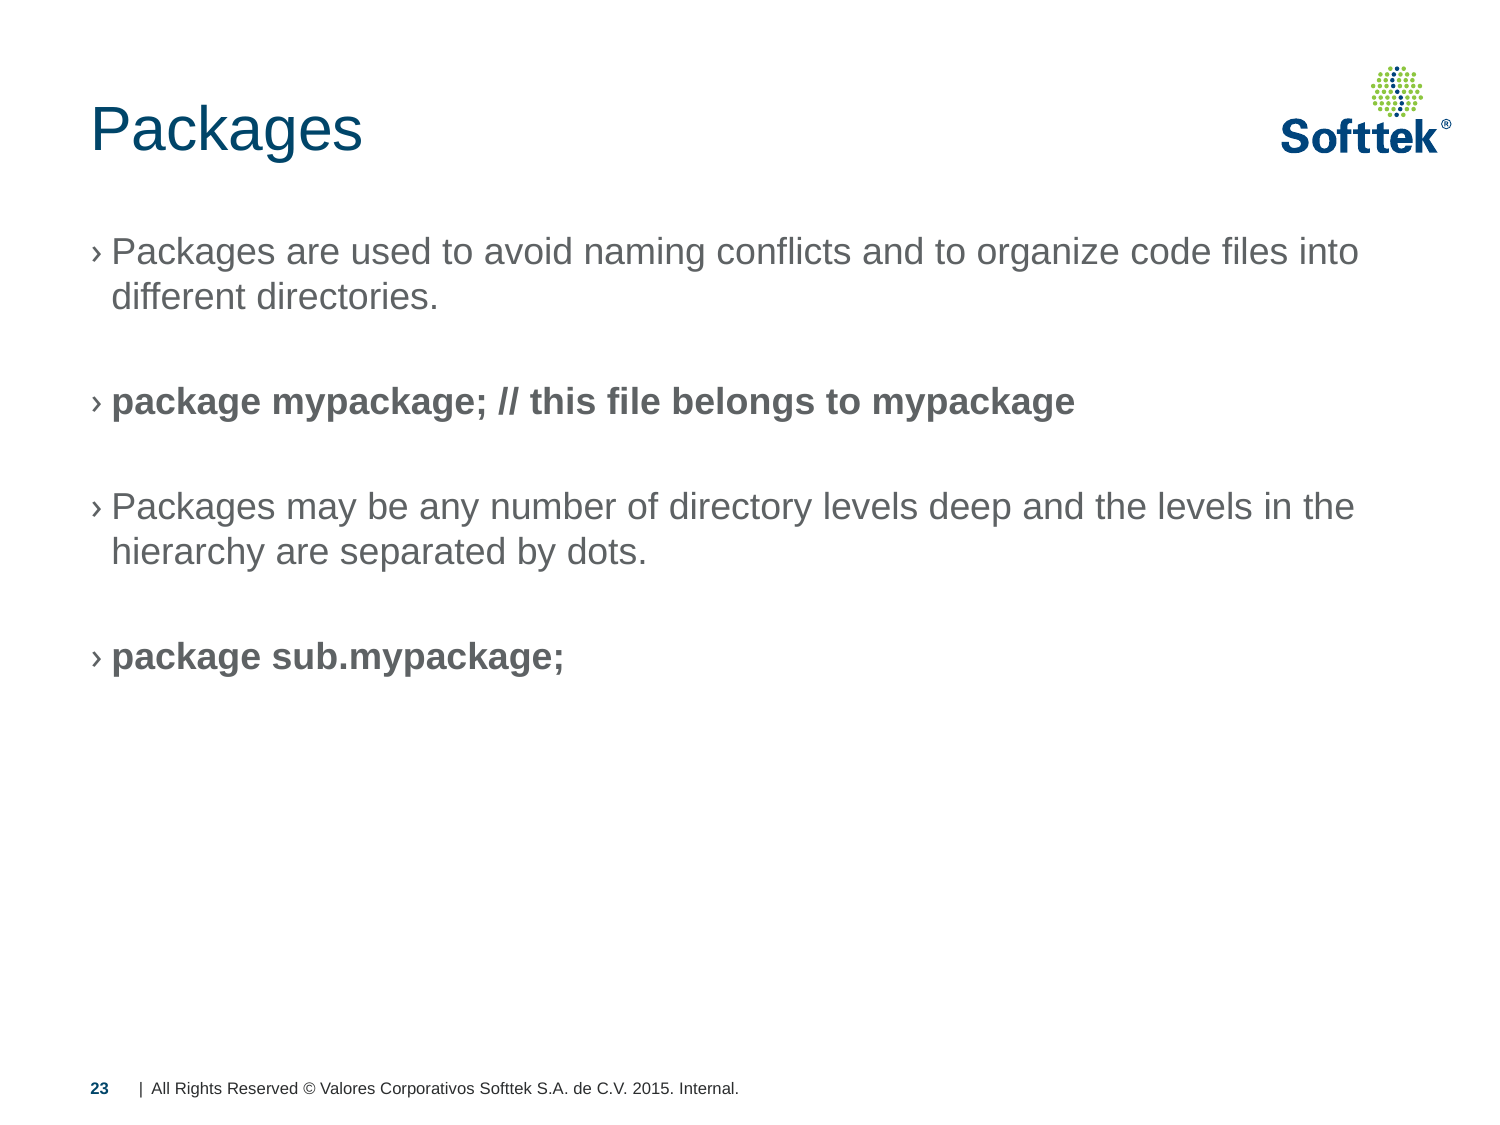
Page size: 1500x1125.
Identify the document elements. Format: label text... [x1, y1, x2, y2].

slide_number 23 [64, 1069, 124, 1106]
title Packages [74, 31, 1256, 172]
list Packages are used to avoid naming conflicts and to organize code files into different directories. package mypackage; // this file belongs to mypackage Packages may be any number of directory levels deep and the levels in the hierarchy are separated by dots. package sub.mypackage; [75, 219, 1423, 1035]
